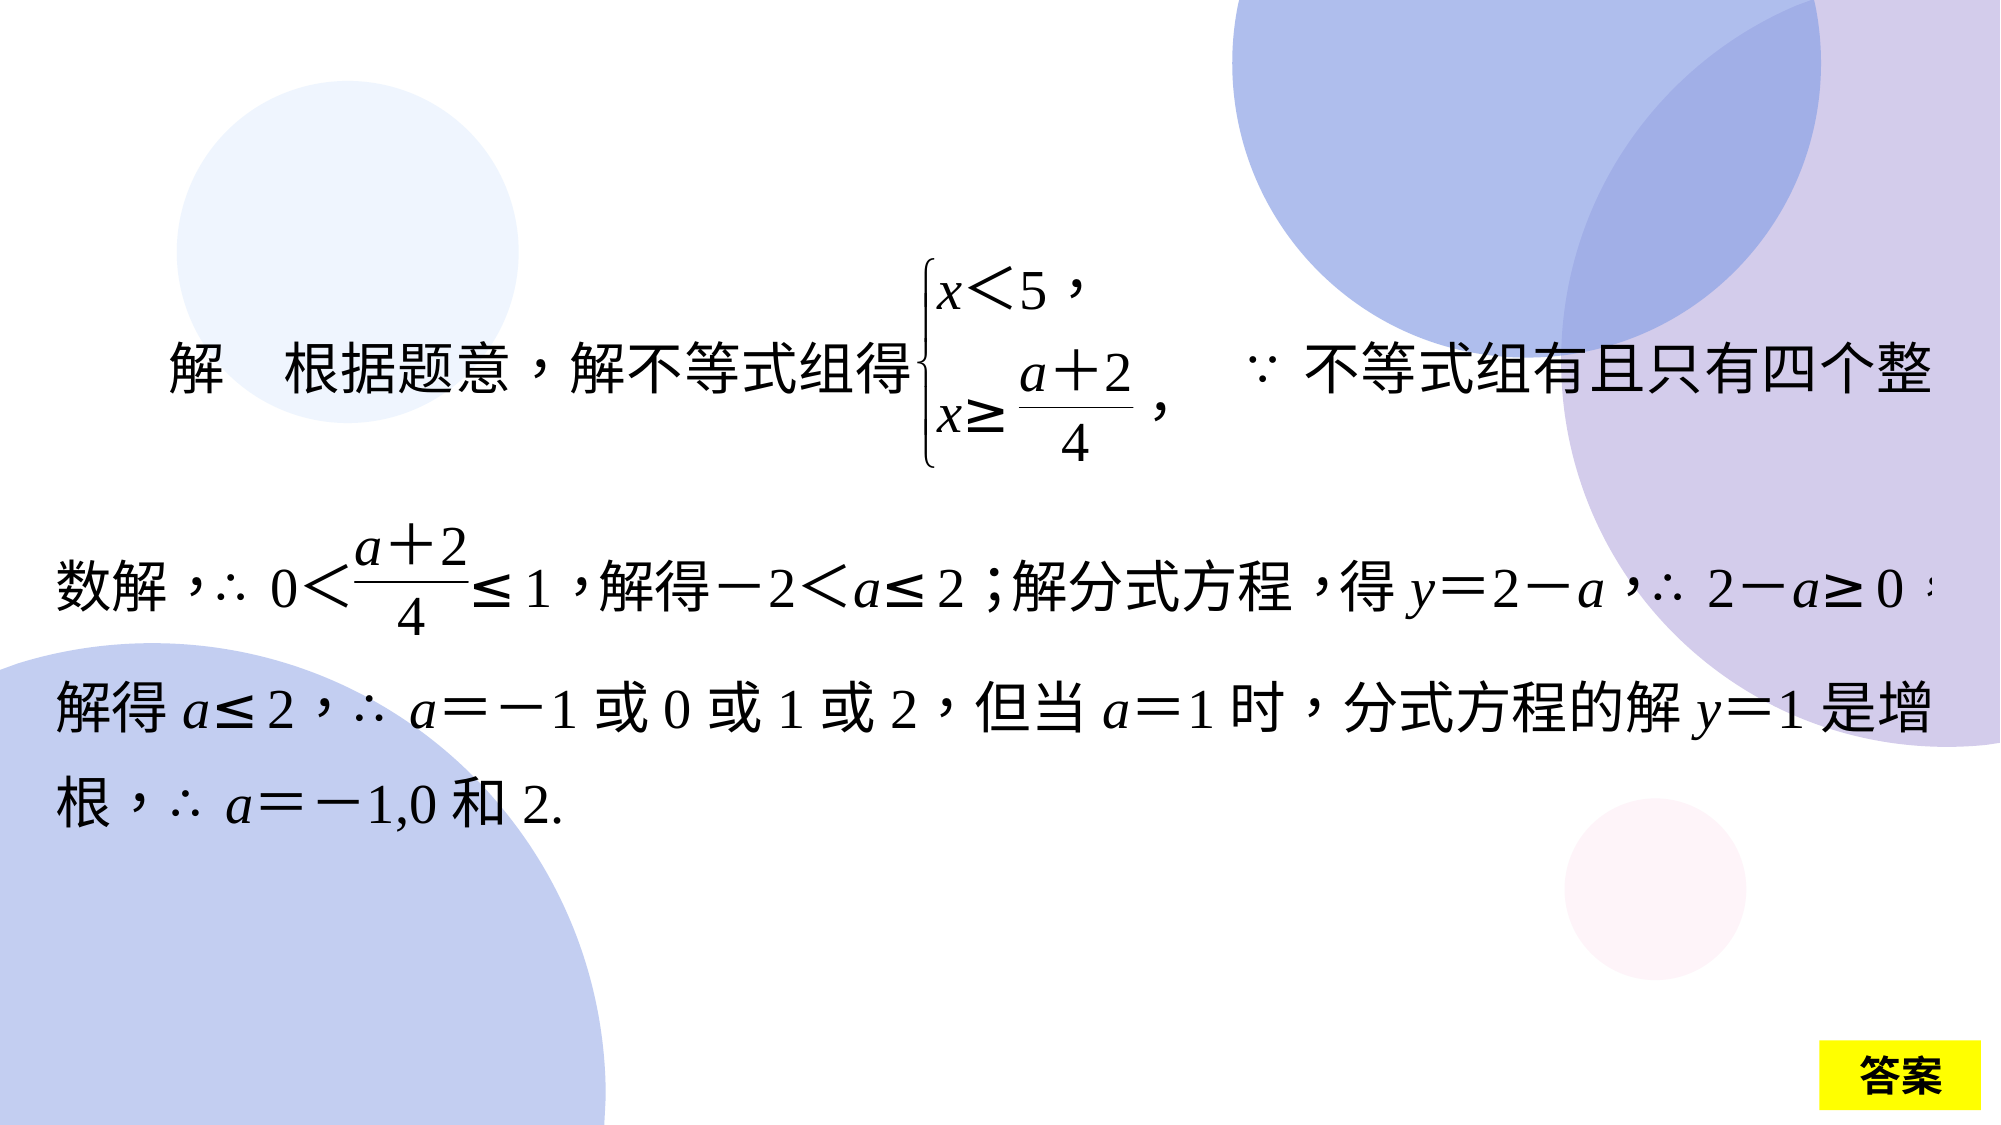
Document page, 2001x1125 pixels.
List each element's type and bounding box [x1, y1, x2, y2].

text_box [55, 71, 1932, 945]
text_box [1819, 1040, 1981, 1111]
